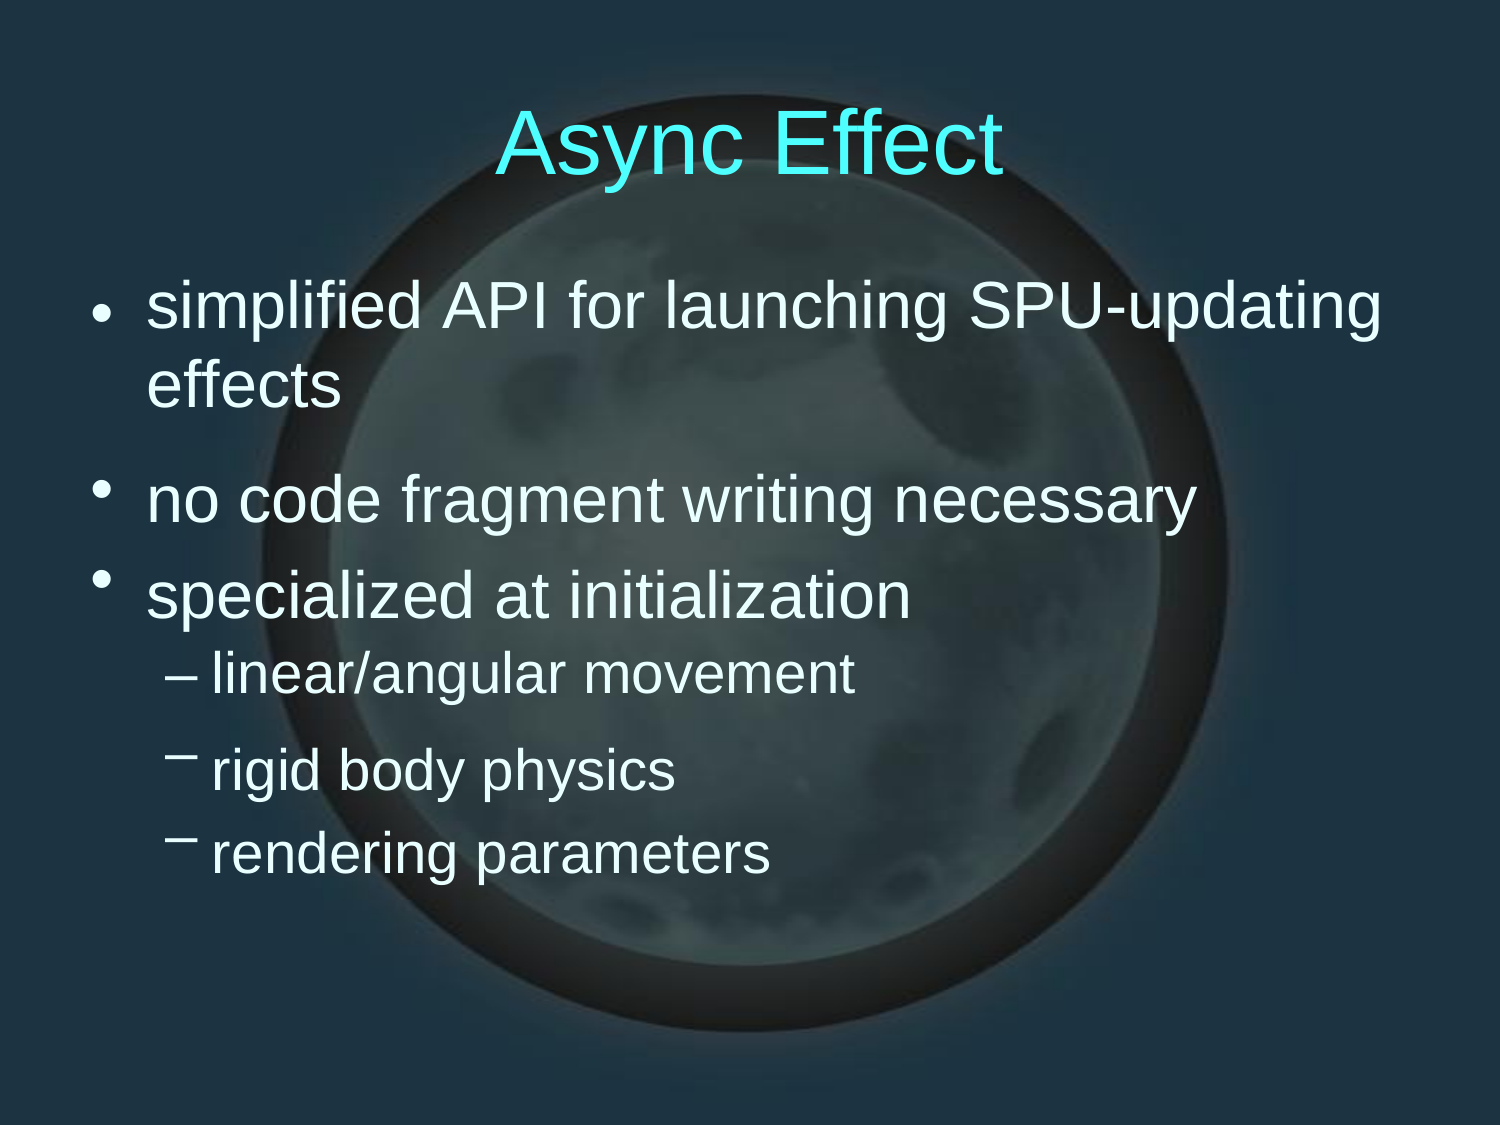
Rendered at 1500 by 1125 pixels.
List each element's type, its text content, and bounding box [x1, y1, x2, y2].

text_box linear/angular movement rigid body physics rendering parameters [209, 643, 866, 875]
text_box – – – [162, 643, 209, 875]
text_box • • [87, 454, 126, 622]
text_box • [87, 278, 126, 350]
text_box [0, 0, 1500, 1125]
text_box Async Effect simplified API for launching SPU-updating effects no code fragment writing necessary specialized at initialization [144, 96, 1397, 622]
